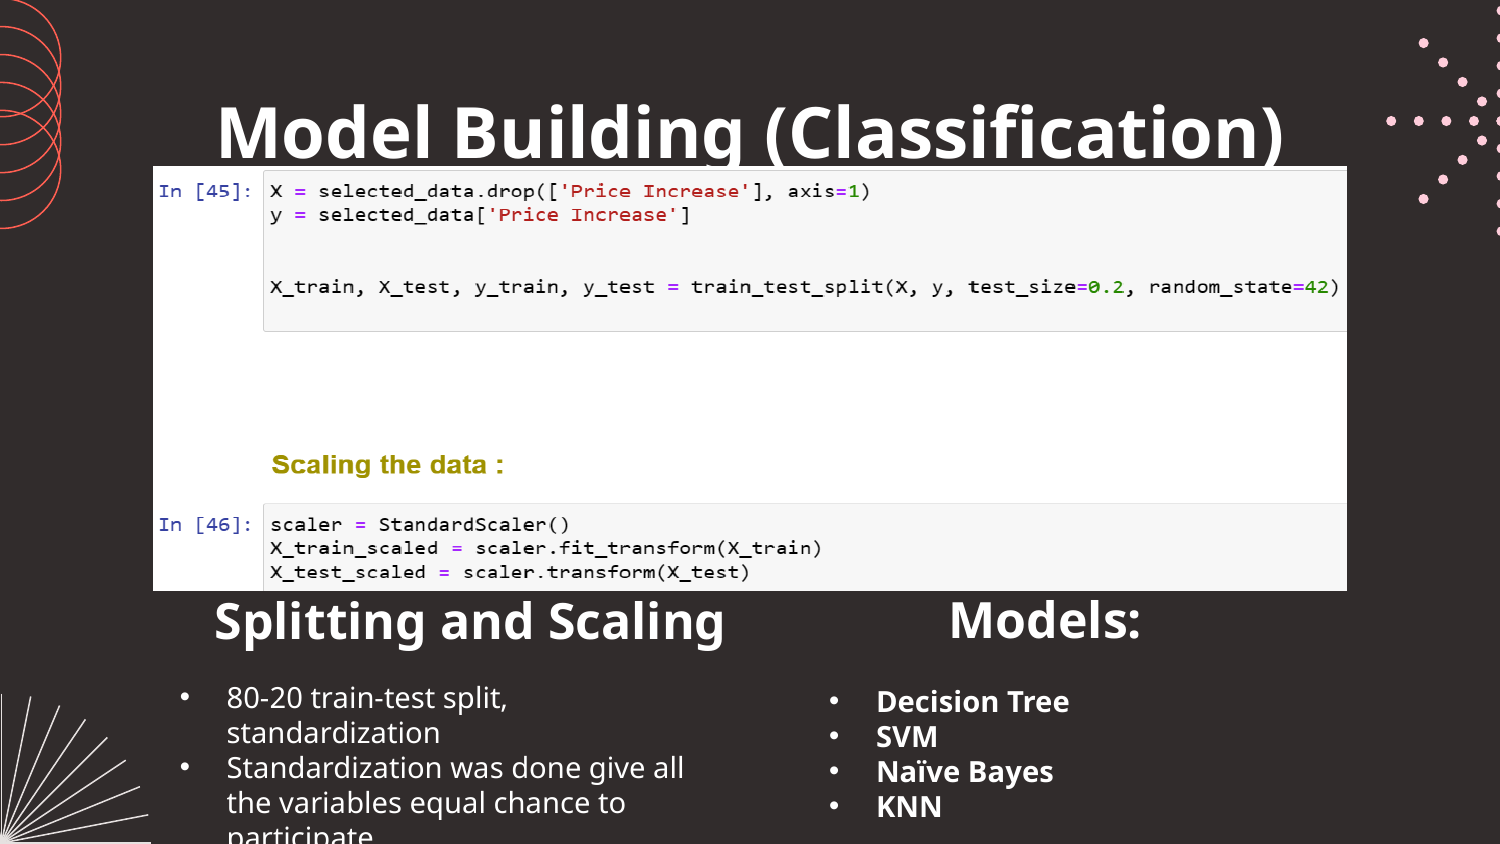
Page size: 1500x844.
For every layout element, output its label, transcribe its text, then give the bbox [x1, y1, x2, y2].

picture [152, 166, 1348, 592]
title Model Building (Classification) [118, 72, 1382, 167]
subtitle Decision Tree SVM Naïve Bayes KNN [814, 668, 1246, 741]
subtitle Splitting and Scaling [191, 600, 750, 665]
subtitle Classification Models: [770, 600, 1321, 664]
subtitle 80-20 train-test split, standardization Standardization was done give all the variables equal chance to participate [164, 664, 745, 816]
